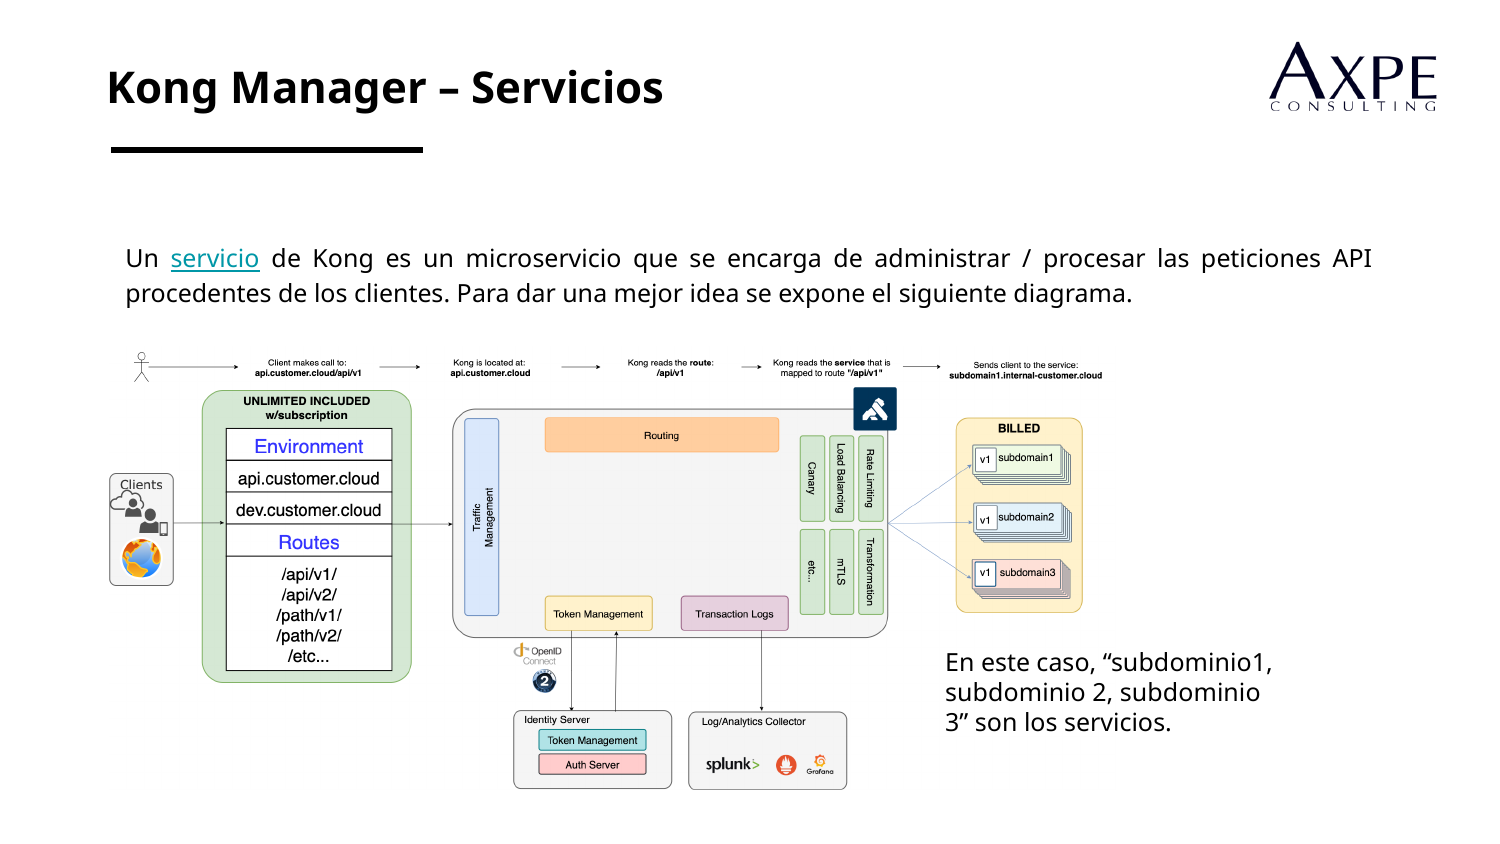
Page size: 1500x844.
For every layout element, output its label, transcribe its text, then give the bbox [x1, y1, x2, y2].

text_box Kong Manager – Servicios [91, 36, 1077, 127]
picture [109, 346, 1116, 790]
picture [1257, 40, 1448, 113]
text_box En este caso, “subdominio1, subdominio 2, subdominio 3” son los servicios. [1120, 639, 1301, 744]
text_box Un servicio de Kong es un microservicio que se encarga de administrar / procesar las peticiones API procedentes de los clientes. Para dar una mejor idea se expone el siguiente diagrama. [110, 235, 1390, 315]
